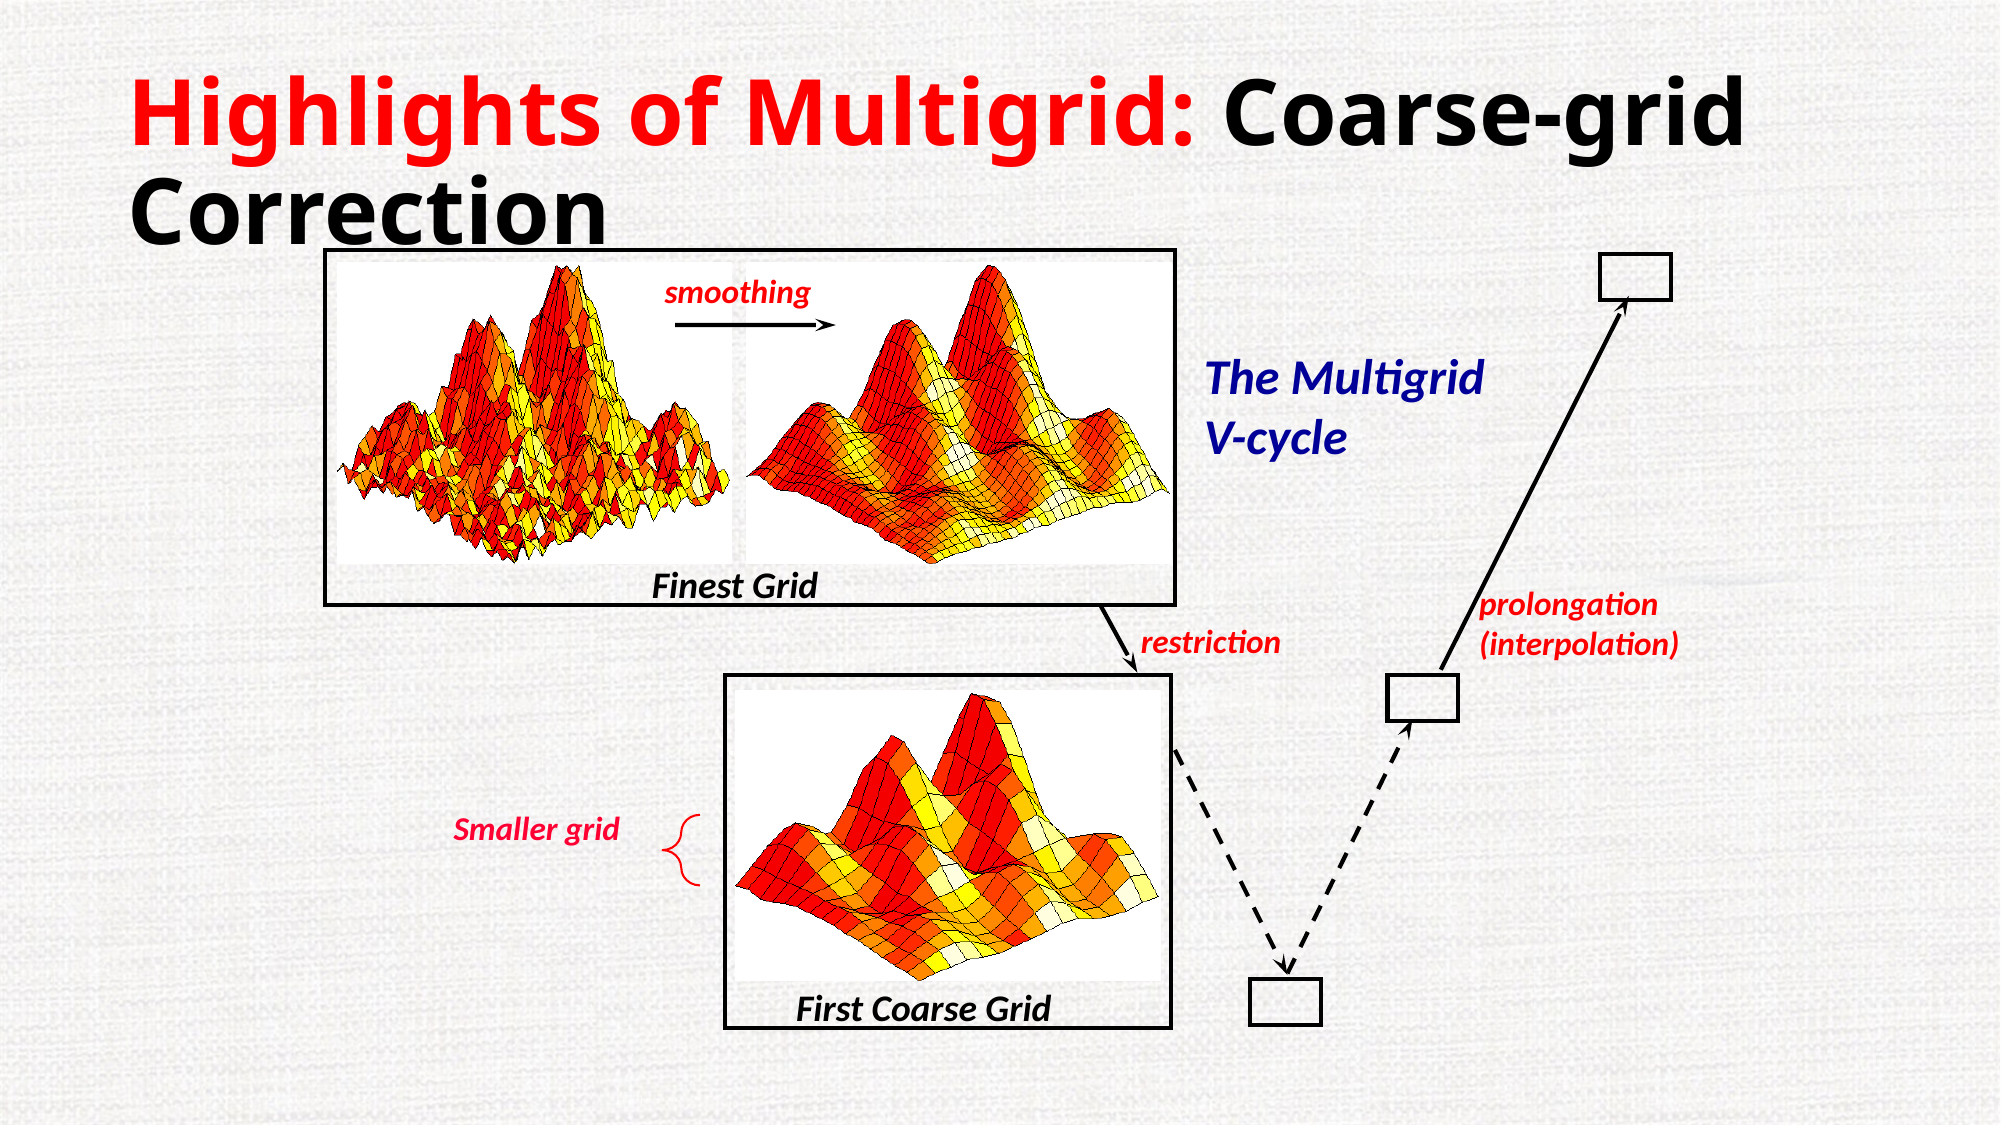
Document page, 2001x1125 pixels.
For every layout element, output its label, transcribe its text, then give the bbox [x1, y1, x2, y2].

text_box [437, 799, 700, 886]
picture [0, 0, 2001, 1125]
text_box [324, 249, 1697, 1038]
title Highlights of Multigrid: Coarse-grid Correction [112, 59, 2000, 209]
